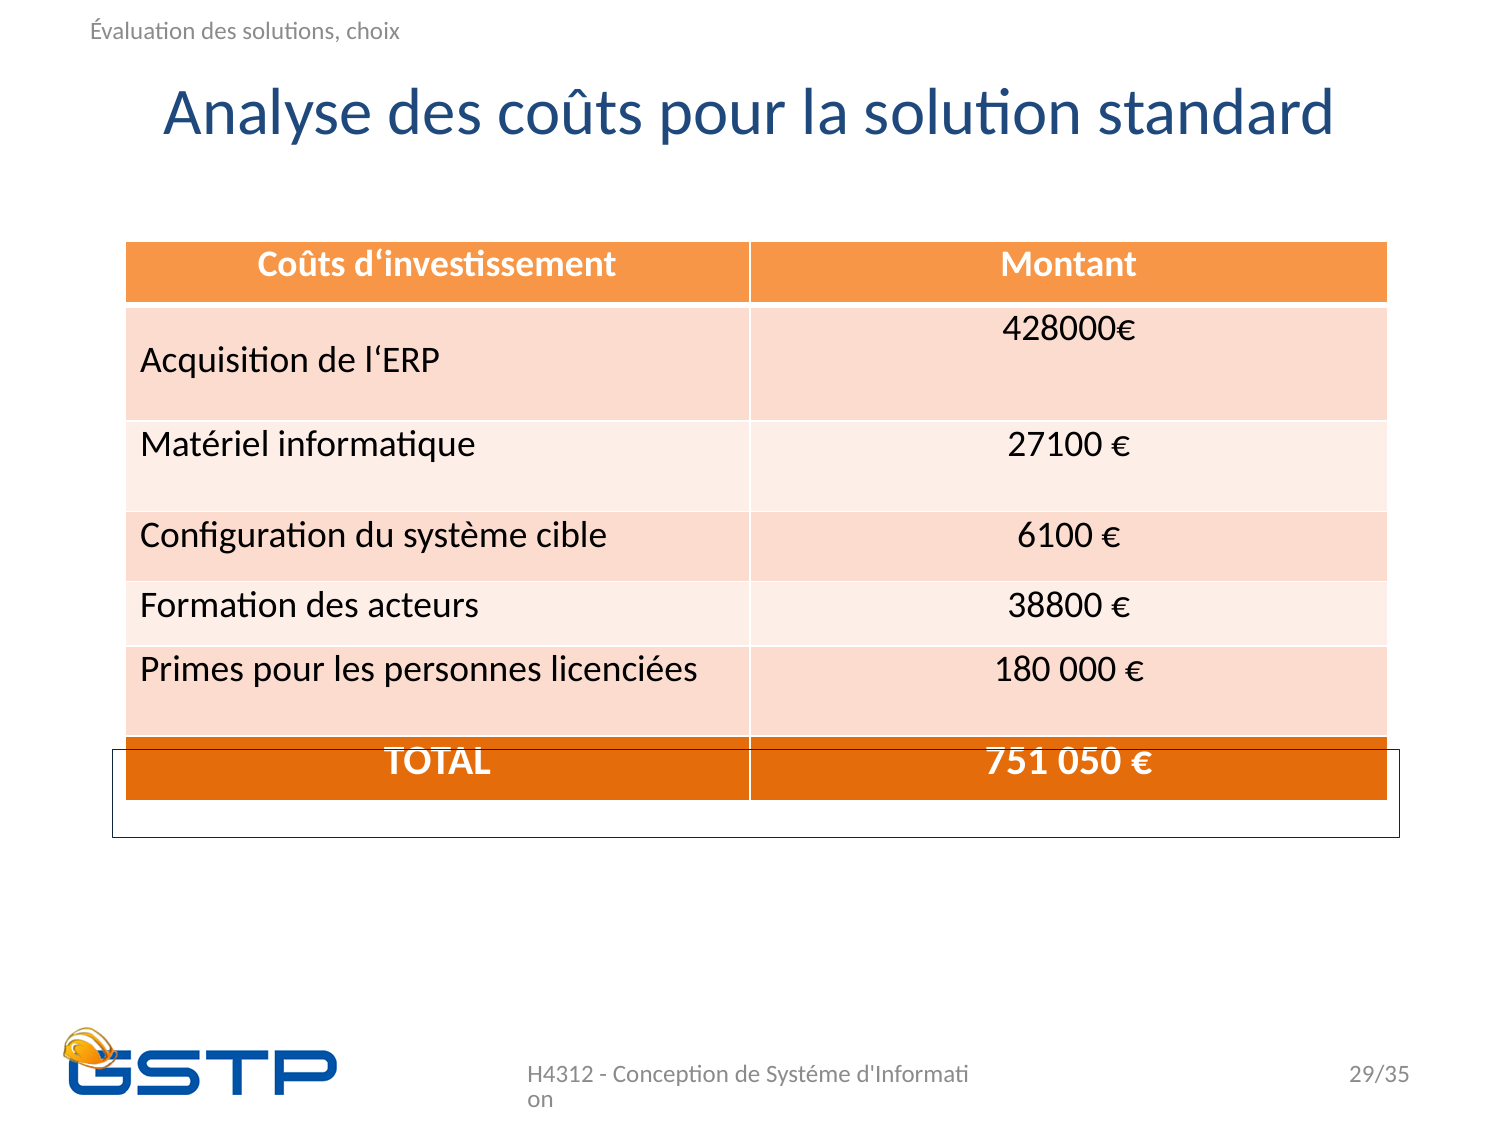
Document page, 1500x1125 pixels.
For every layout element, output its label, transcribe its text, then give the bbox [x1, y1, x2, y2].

table_cell 38800 € [751, 582, 1387, 645]
table_cell 6100 € [751, 512, 1387, 581]
table_cell 27100 € [751, 422, 1387, 511]
table_cell Formation des acteurs [126, 582, 749, 645]
table_cell TOTAL [126, 737, 749, 748]
table_cell 428000€ [751, 308, 1387, 420]
table_cell Primes pour les personnes licenciées [126, 647, 749, 735]
table_cell Acquisition de l‘ERP [126, 308, 749, 420]
footer H4312 - Conception de Systéme d'Information [512, 1042, 988, 1103]
text_box [110, 748, 1402, 839]
table_cell Matériel informatique [126, 422, 749, 511]
slide_number 29/35 [1074, 1042, 1425, 1103]
table_header Montant [751, 242, 1387, 302]
table_header Coûts d‘investissement [126, 242, 749, 302]
picture [62, 1026, 351, 1101]
table_cell 180 000 € [751, 647, 1387, 735]
table_cell Configuration du système cible [126, 512, 749, 581]
table_cell 751 050 € [751, 737, 1387, 748]
text_box Évaluation des solutions, choix [75, 0, 638, 54]
text_box Analyse des coûts pour la solution standard [56, 54, 1444, 163]
